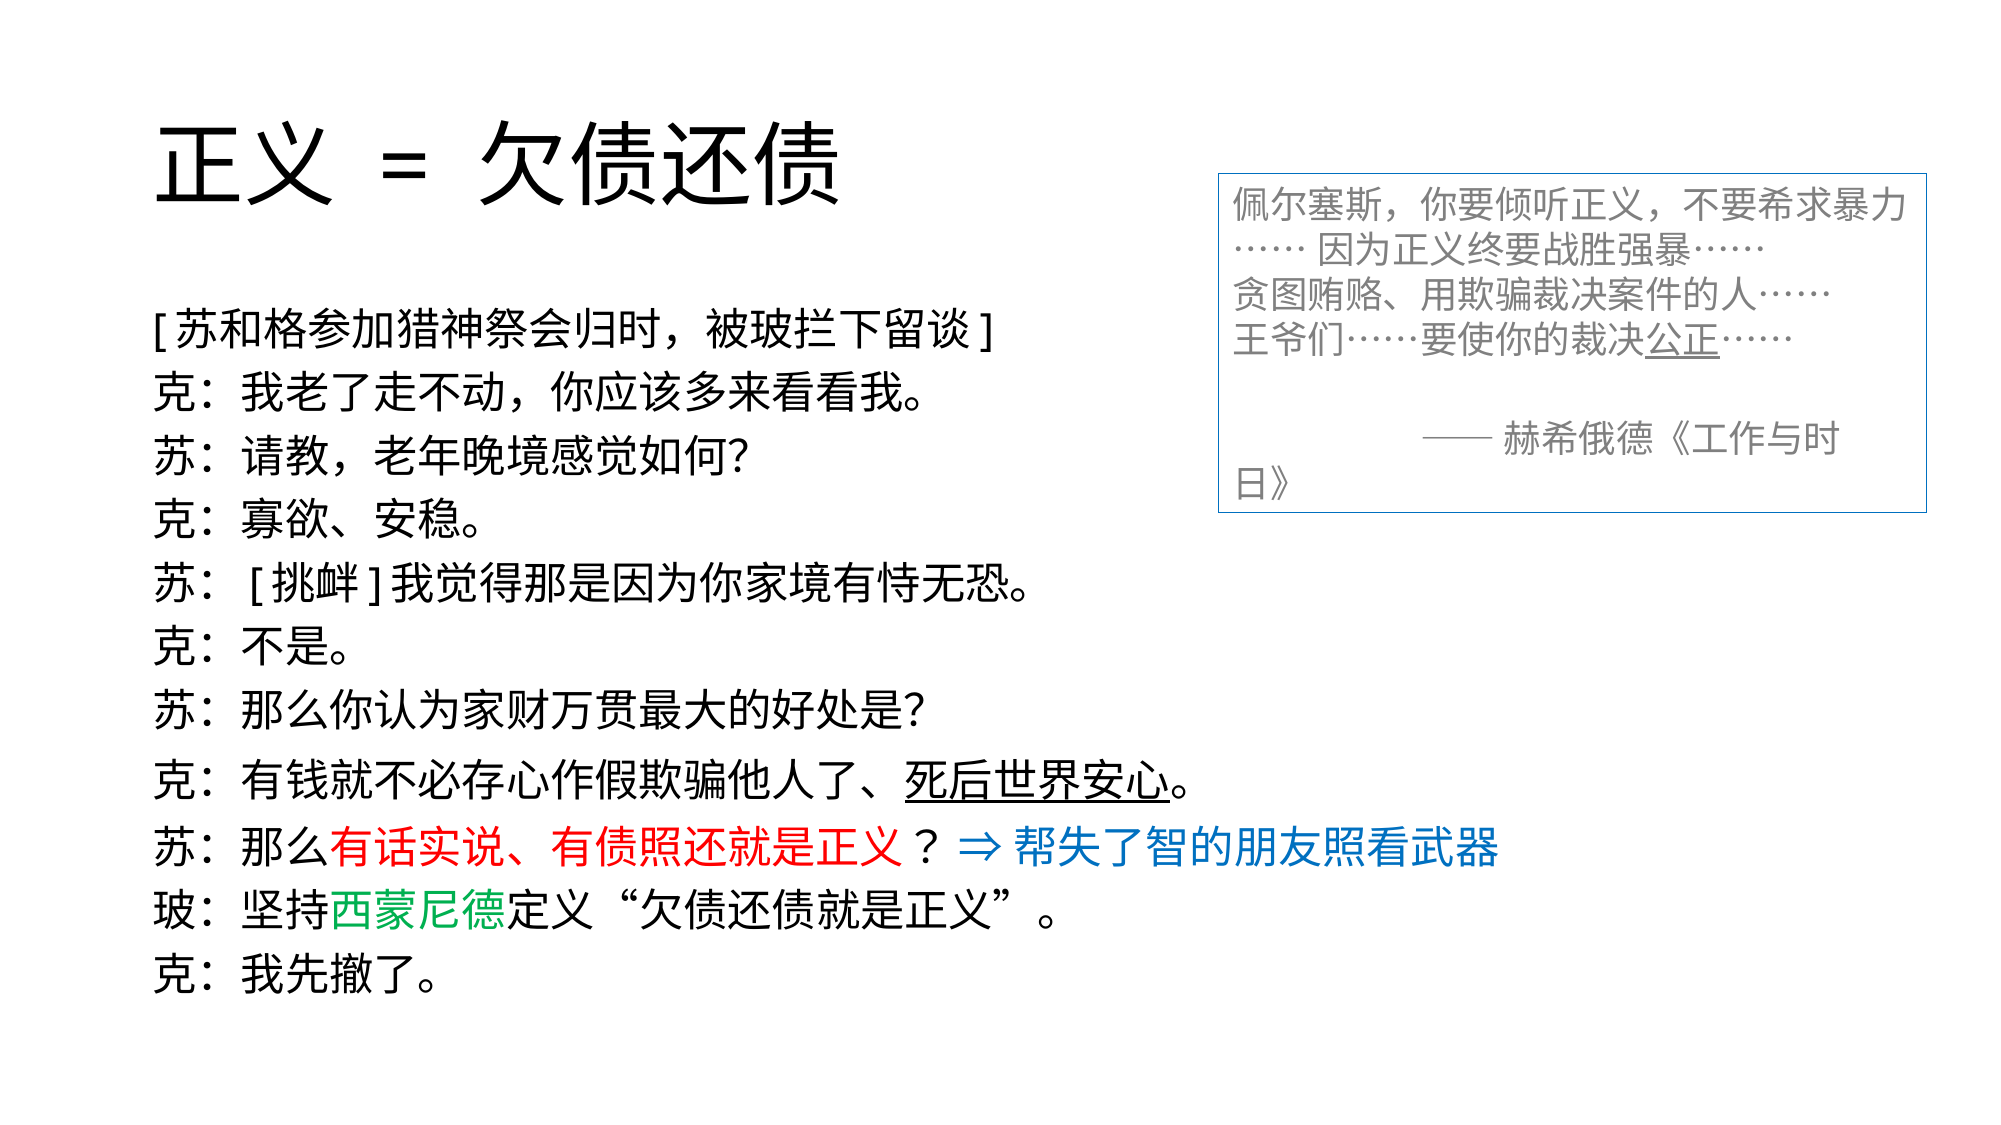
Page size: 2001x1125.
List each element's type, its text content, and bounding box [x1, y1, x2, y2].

text_box 佩尔塞斯，你要倾听正义，不要希求暴力 ……因为正义终要战胜强暴…… 贪图贿赂、用欺骗裁决案件的人…… 王爷们……要使你的裁决公正…… —— 赫希俄德《工作与时日》 [1218, 173, 1927, 513]
list [苏和格参加猎神祭会归时，被玻拦下留谈] 克：我老了走不动，你应该多来看看我。 苏：请教，老年晚境感觉如何？ 克：寡欲、安稳。 苏：[挑衅]我觉得那是因为你家境有恃无恐。 克：不是。 苏：那么你认为家财万贯最大的好处是？ 克：有钱就不必存心作假欺骗他人了、死后世界安心。 苏：那么有话实说、有债照还就是正义？ ⇒ 帮失了智的朋友照看武器 玻：坚持西蒙尼德定义“欠债还债就是正义”。 克：我先撤了。 [137, 299, 1863, 1014]
title 正义 = 欠债还债 [137, 59, 1863, 278]
